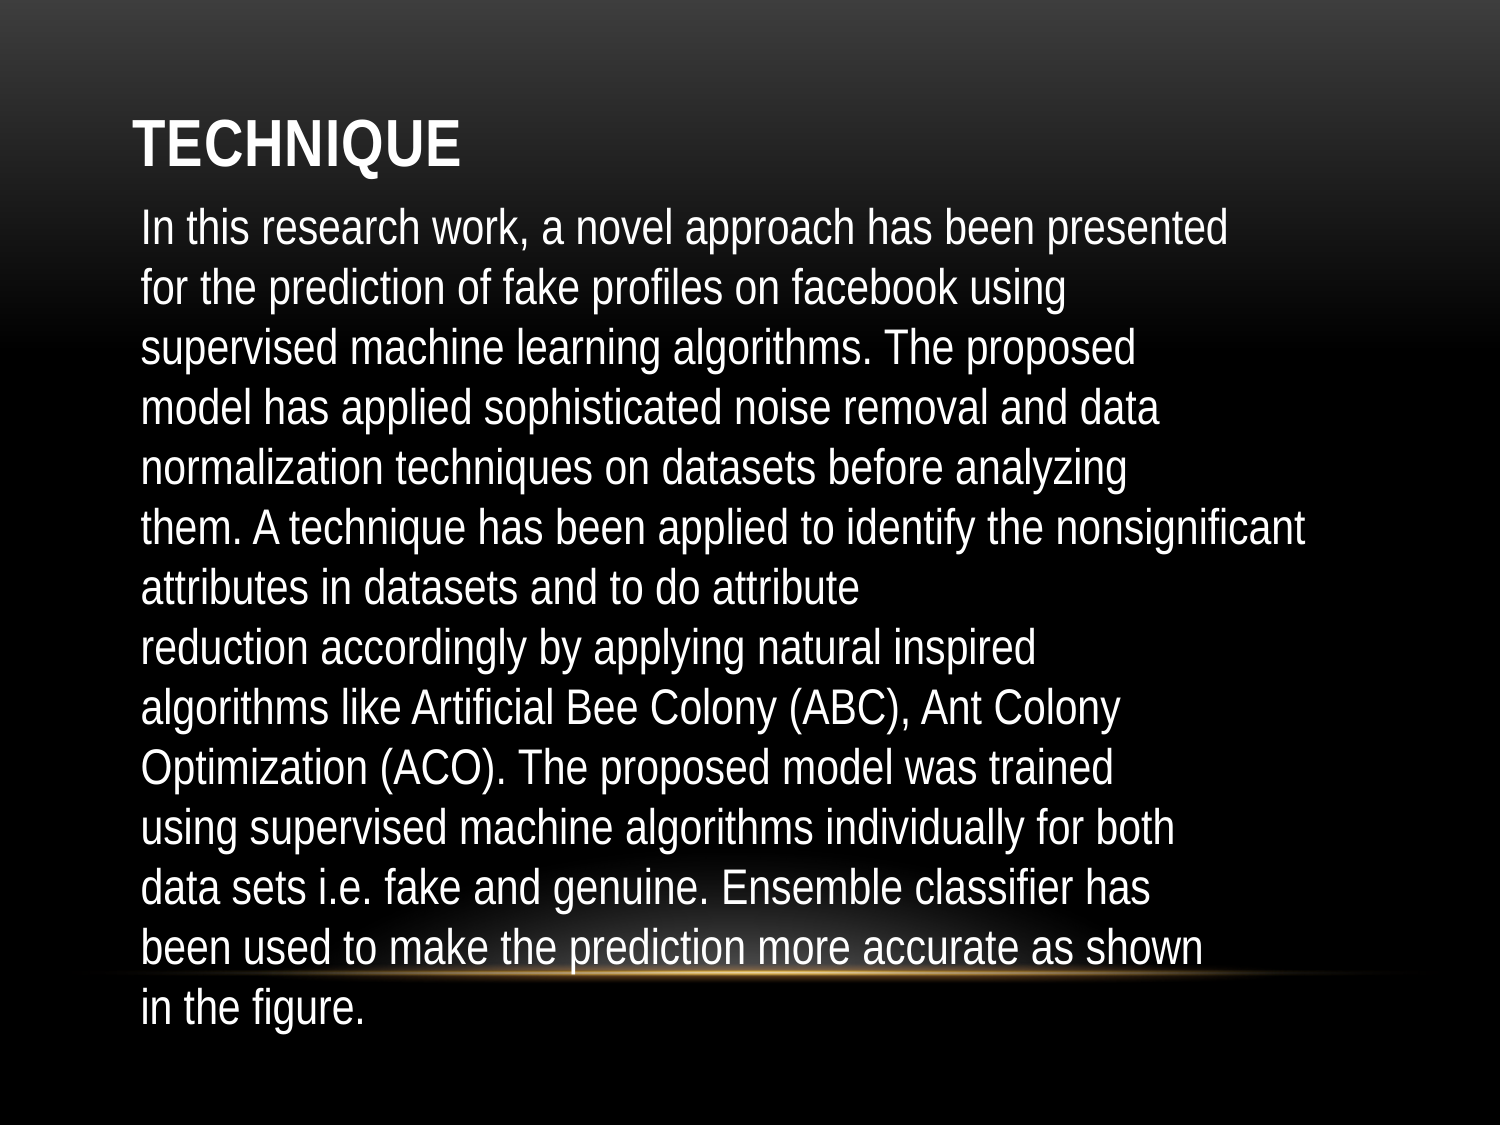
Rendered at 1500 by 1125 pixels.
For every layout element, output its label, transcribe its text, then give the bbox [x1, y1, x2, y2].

text_box In this research work, a novel approach has been presented for the prediction of fake profiles on facebook using supervised machine learning algorithms. The proposed model has applied sophisticated noise removal and data normalization techniques on datasets before analyzing them. A technique has been applied to identify the nonsignificant attributes in datasets and to do attribute reduction accordingly by applying natural inspired algorithms like Artificial Bee Colony (ABC), Ant Colony Optimization (ACO). The proposed model was trained using supervised machine algorithms individually for both data sets i.e. fake and genuine. Ensemble classifier has been used to make the prediction more accurate as shown in the figure. [125, 187, 1323, 1043]
picture [0, 0, 1500, 1125]
title Technique [117, 0, 1417, 188]
